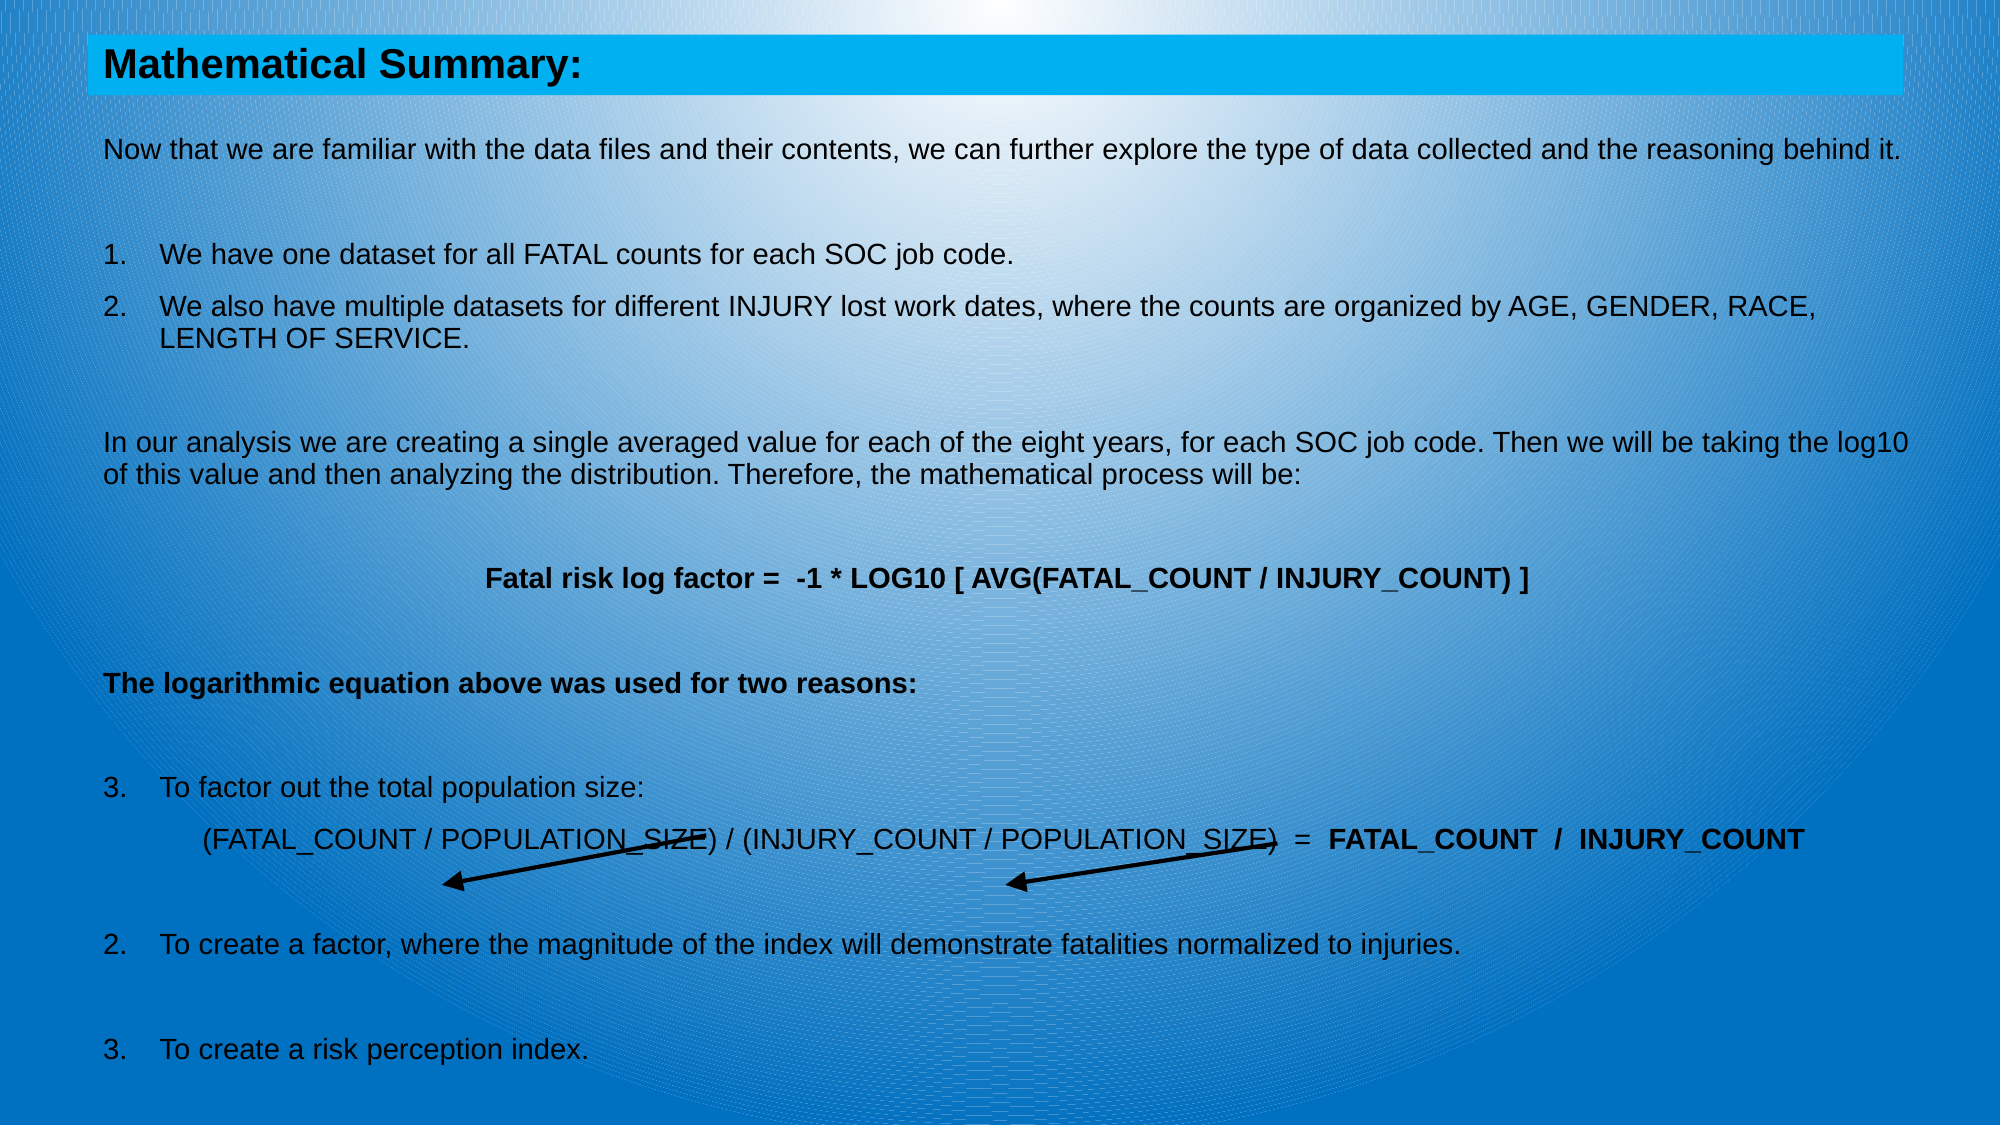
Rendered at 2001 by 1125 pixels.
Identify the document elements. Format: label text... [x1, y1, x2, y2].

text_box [1005, 843, 1278, 885]
list Now that we are familiar with the data files and their contents, we can further explore the type of data collected and the reasoning behind it. We have one dataset for all FATAL counts for each SOC job code. We also have multiple datasets for different INJURY lost work dates, where the counts are organized by AGE, GENDER, RACE, LENGTH OF SERVICE. In our analysis we are creating a single averaged value for each of the eight years, for each SOC job code. Then we will be taking the log10 of this value and then analyzing the distribution. Therefore, the mathematical process will be: Fatal risk log factor = -1 * LOG10 [ AVG(FATAL_COUNT / INJURY_COUNT) ] The logarithmic equation above was used for two reasons: To factor out the total population size: (FATAL_COUNT / POPULATION_SIZE) / (INJURY_COUNT / POPULATION_SIZE) = FATAL_COUNT / INJURY_COUNT To create a factor, where the magnitude of the index will demonstrate fatalities normalized to injuries. To create a risk perception index. [88, 127, 1928, 1099]
text_box Mathematical Summary: [88, 34, 1904, 96]
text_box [441, 835, 707, 885]
